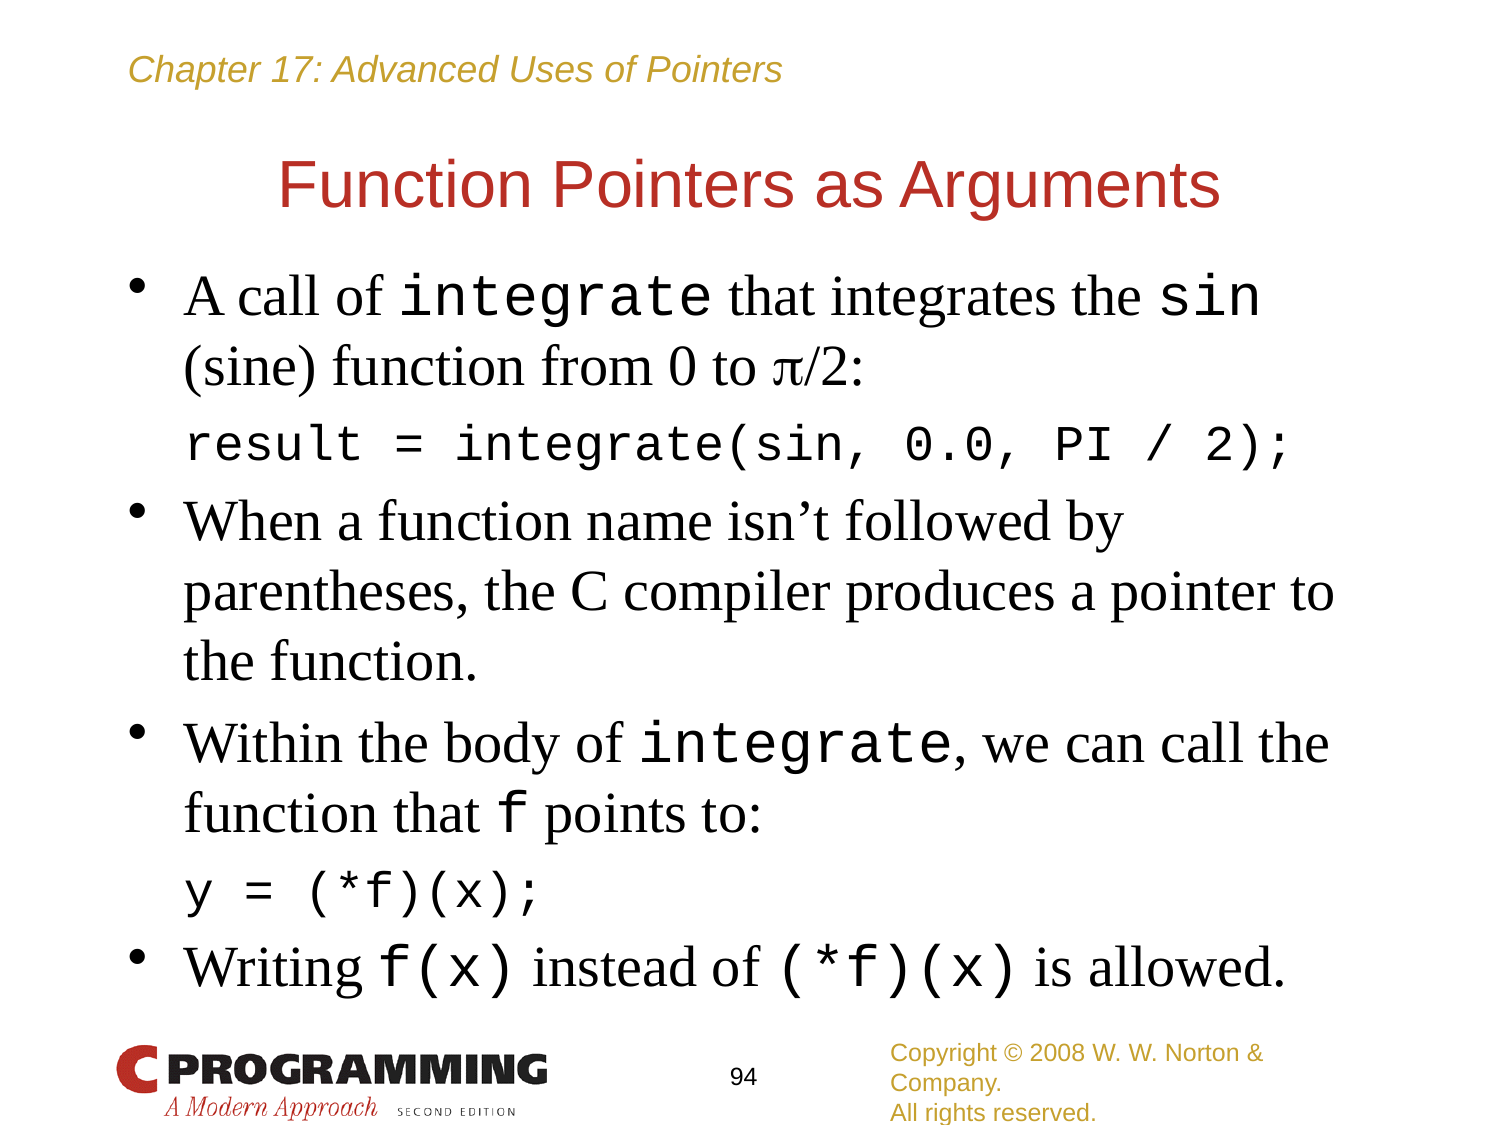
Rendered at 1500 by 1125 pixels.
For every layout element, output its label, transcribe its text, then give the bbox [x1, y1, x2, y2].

slide_number 94 [687, 1049, 801, 1101]
list A call of integrate that integrates the sin (sine) function from 0 to p/2: result = integrate(sin, 0.0, PI / 2); When a function name isn’t followed by parentheses, the C compiler produces a pointer to the function. Within the body of integrate, we can call the function that f points to: y = (*f)(x); Writing f(x) instead of (*f)(x) is allowed. [112, 249, 1388, 1038]
footer Copyright © 2008 W. W. Norton & Company. All rights reserved. [874, 1043, 1388, 1119]
picture [112, 1041, 550, 1123]
title Function Pointers as Arguments [112, 125, 1388, 238]
